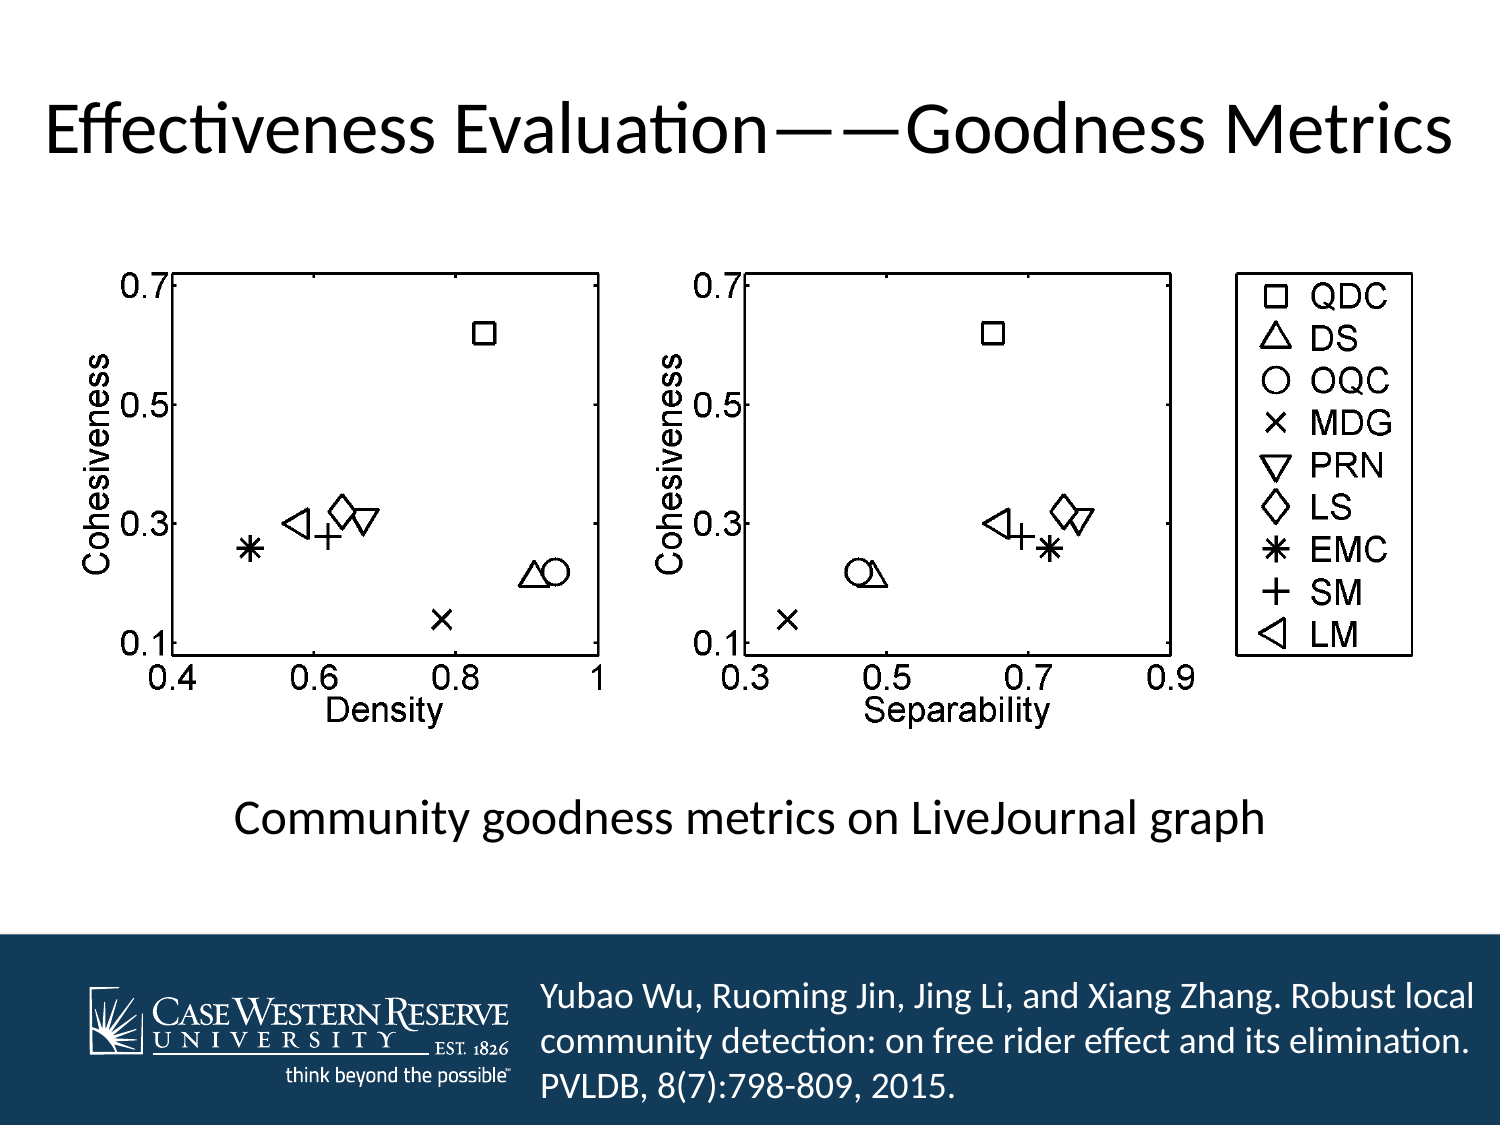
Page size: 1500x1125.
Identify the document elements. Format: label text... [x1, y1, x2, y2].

text_box Yubao Wu, Ruoming Jin, Jing Li, and Xiang Zhang. Robust local community detection: on free rider effect and its elimination. PVLDB, 8(7):798-809, 2015. [525, 964, 1494, 1114]
picture [655, 272, 1195, 729]
picture [82, 272, 601, 729]
text_box Community goodness metrics on LiveJournal graph [218, 776, 1282, 859]
title Effectiveness Evaluation——Goodness Metrics [29, 71, 1473, 179]
picture [1235, 272, 1413, 729]
